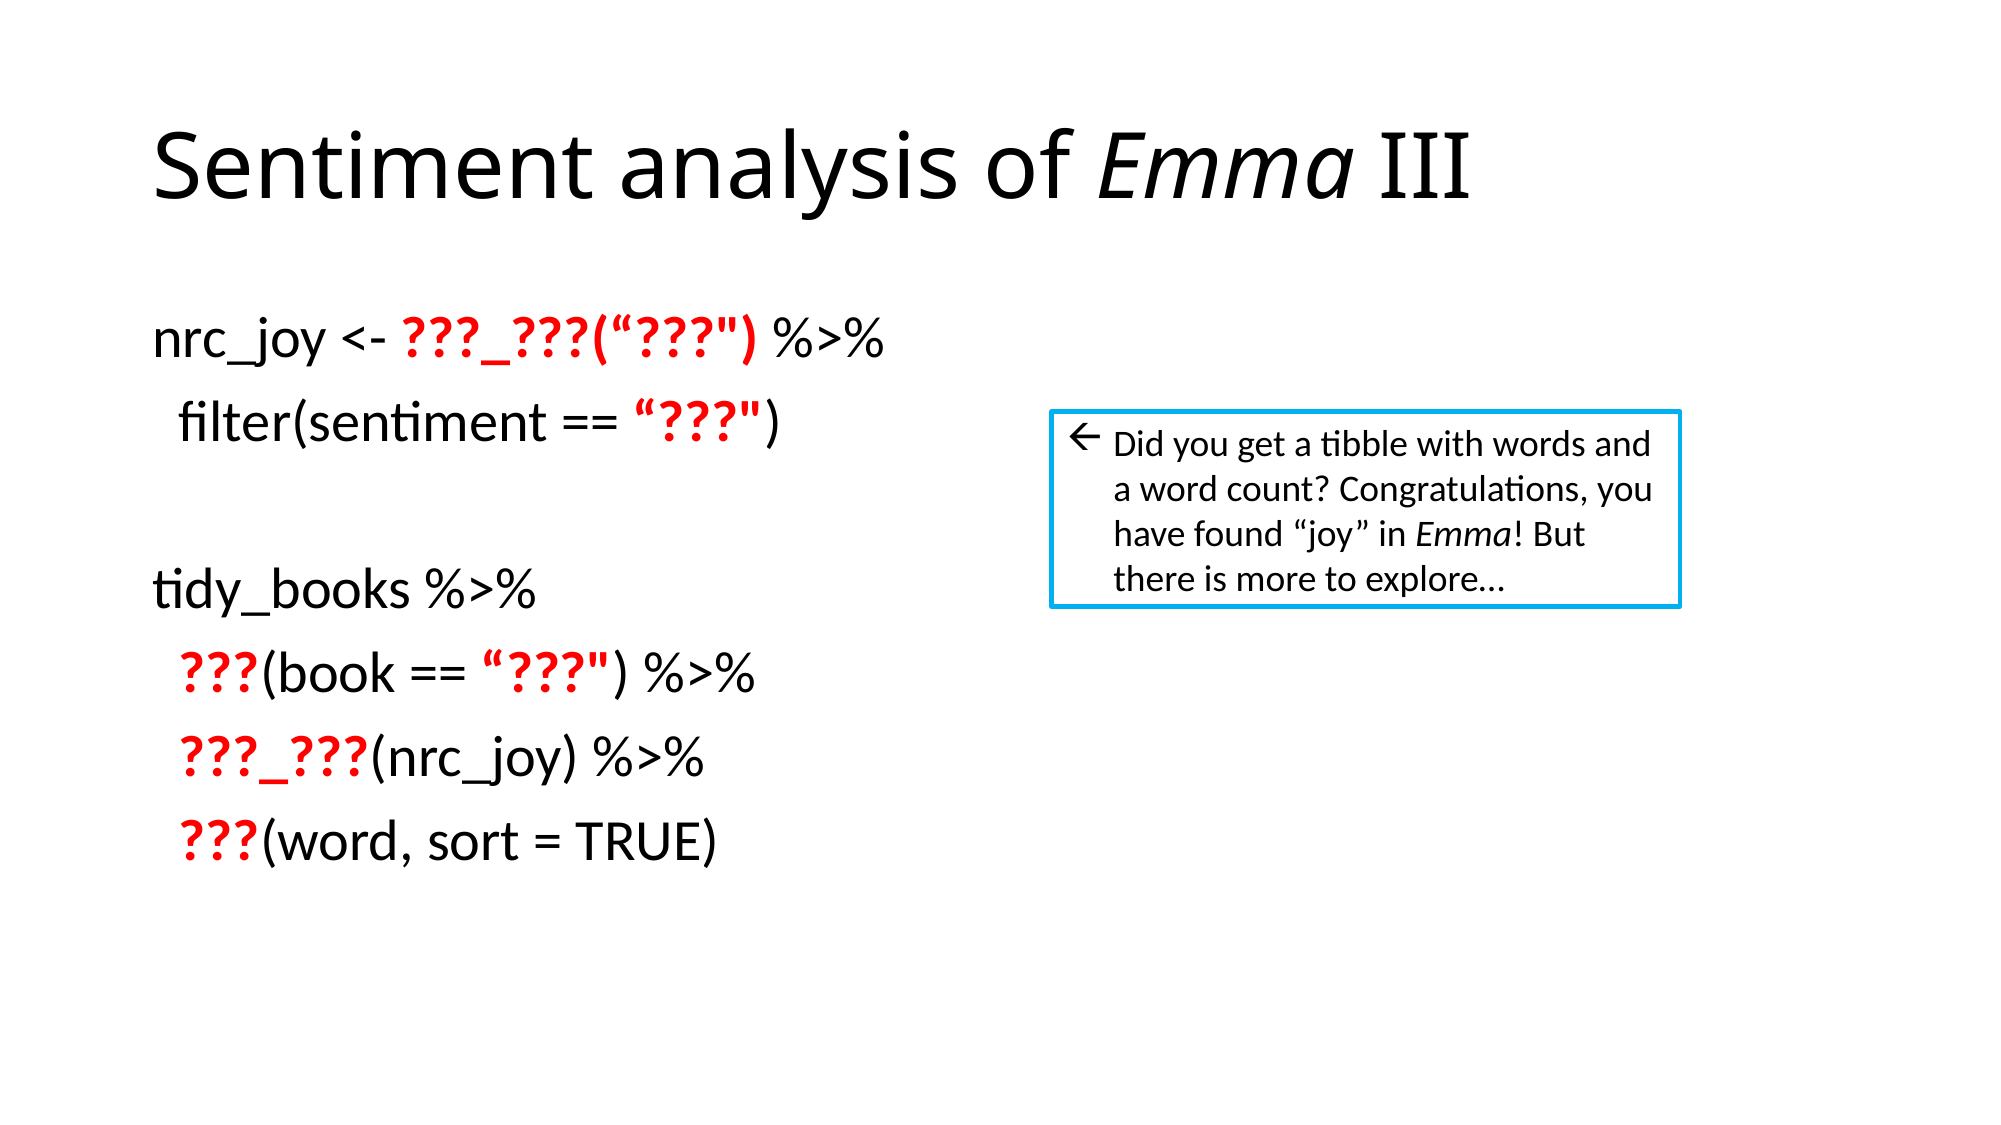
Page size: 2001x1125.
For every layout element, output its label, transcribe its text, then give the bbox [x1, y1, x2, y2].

text_box Did you get a tibble with words and a word count? Congratulations, you have found “joy” in Emma! But there is more to explore… [1051, 411, 1680, 607]
title Sentiment analysis of Emma III [137, 59, 1863, 278]
list nrc_joy <- ???_???(“???") %>% filter(sentiment == “???") tidy_books %>% ???(book == “???") %>% ???_???(nrc_joy) %>% ???(word, sort = TRUE) [137, 299, 1863, 1014]
